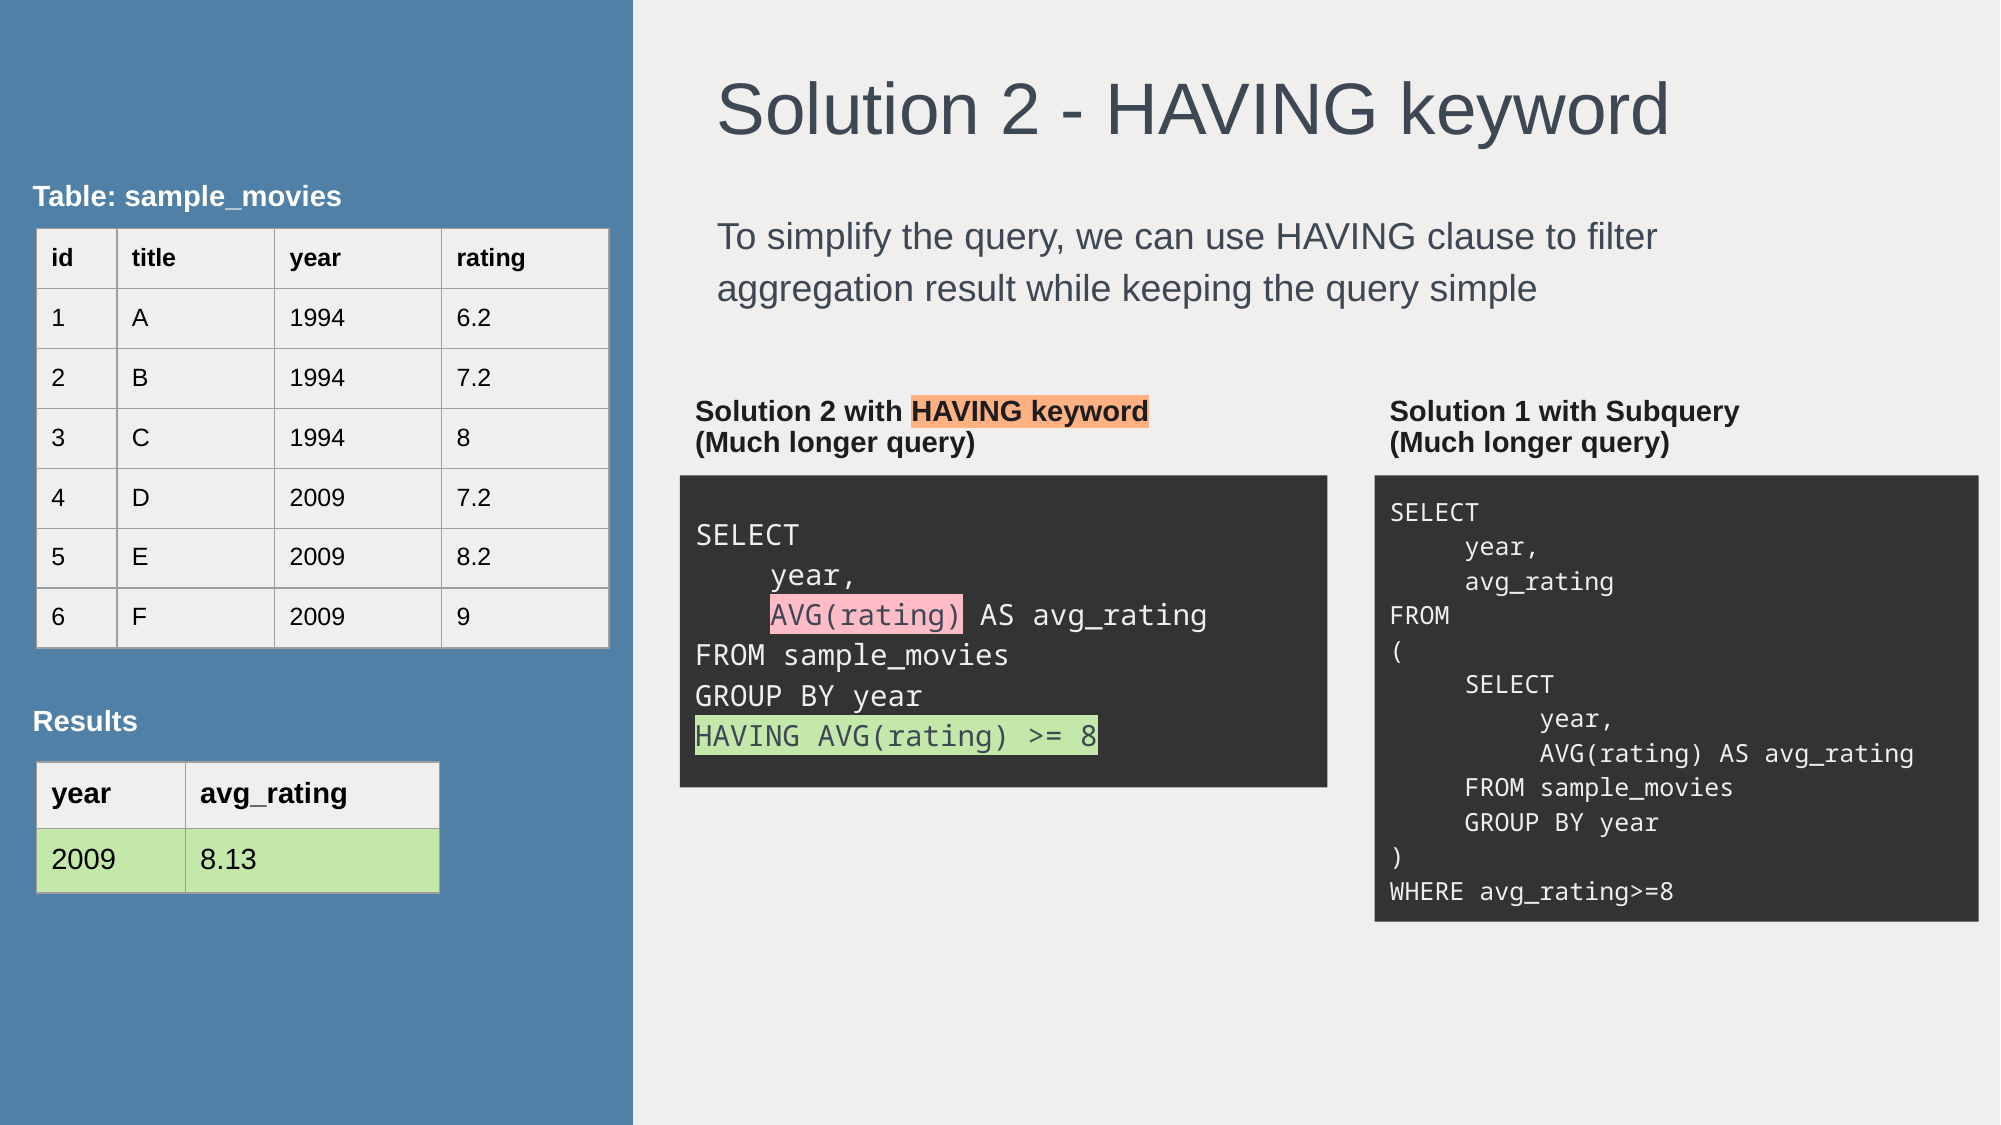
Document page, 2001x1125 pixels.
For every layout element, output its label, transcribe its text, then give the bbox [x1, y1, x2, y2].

table_cell 5 [37, 529, 116, 587]
table_header avg_rating [186, 763, 439, 828]
table_header id [37, 229, 116, 288]
text_box Table: sample_movies [17, 166, 591, 229]
table_header title [118, 229, 274, 288]
list To simplify the query, we can use HAVING clause to filter aggregation result while keeping the query simple [701, 198, 1774, 308]
text_box [0, 0, 633, 1125]
table_header year [275, 229, 441, 288]
table_cell C [118, 409, 274, 468]
table_cell 6.2 [442, 289, 608, 348]
table_cell 8 [442, 409, 608, 468]
table_cell 4 [37, 469, 116, 528]
text_box Results [17, 691, 591, 754]
text_box Solution 2 with HAVING keyword (Much longer query) [679, 381, 1328, 475]
table_header year [37, 763, 185, 828]
table_cell 8.13 [186, 829, 439, 892]
text_box Solution 1 with Subquery (Much longer query) [1374, 381, 1857, 475]
table_header rating [442, 229, 608, 288]
text_box Solution 2 - HAVING keyword [701, 23, 1863, 198]
text_box SELECT year, AVG(rating) AS avg_rating FROM sample_movies GROUP BY year HAVING AVG(rating) >= 8 [679, 475, 1328, 788]
text_box SELECT year, avg_rating FROM ( SELECT year, AVG(rating) AS avg_rating FROM sample_movies GROUP BY year ) WHERE avg_rating>=8 [1374, 475, 1979, 922]
table_cell 1994 [275, 409, 441, 468]
table_cell 1994 [275, 289, 441, 348]
table_cell 2009 [275, 589, 441, 647]
table_cell 6 [37, 589, 116, 647]
table_cell 7.2 [442, 469, 608, 528]
table_cell A [118, 289, 274, 348]
table_cell B [118, 349, 274, 408]
table_cell 1 [37, 289, 116, 348]
table_cell 1994 [275, 349, 441, 408]
table_cell 7.2 [442, 349, 608, 408]
table_cell D [118, 469, 274, 528]
table_cell 8.2 [442, 529, 608, 587]
table_cell 9 [442, 589, 608, 647]
table_cell 2 [37, 349, 116, 408]
table_cell F [118, 589, 274, 647]
table_cell 3 [37, 409, 116, 468]
table_cell 2009 [275, 469, 441, 528]
table_cell 2009 [37, 829, 185, 892]
table_cell E [118, 529, 274, 587]
table_cell 2009 [275, 529, 441, 587]
